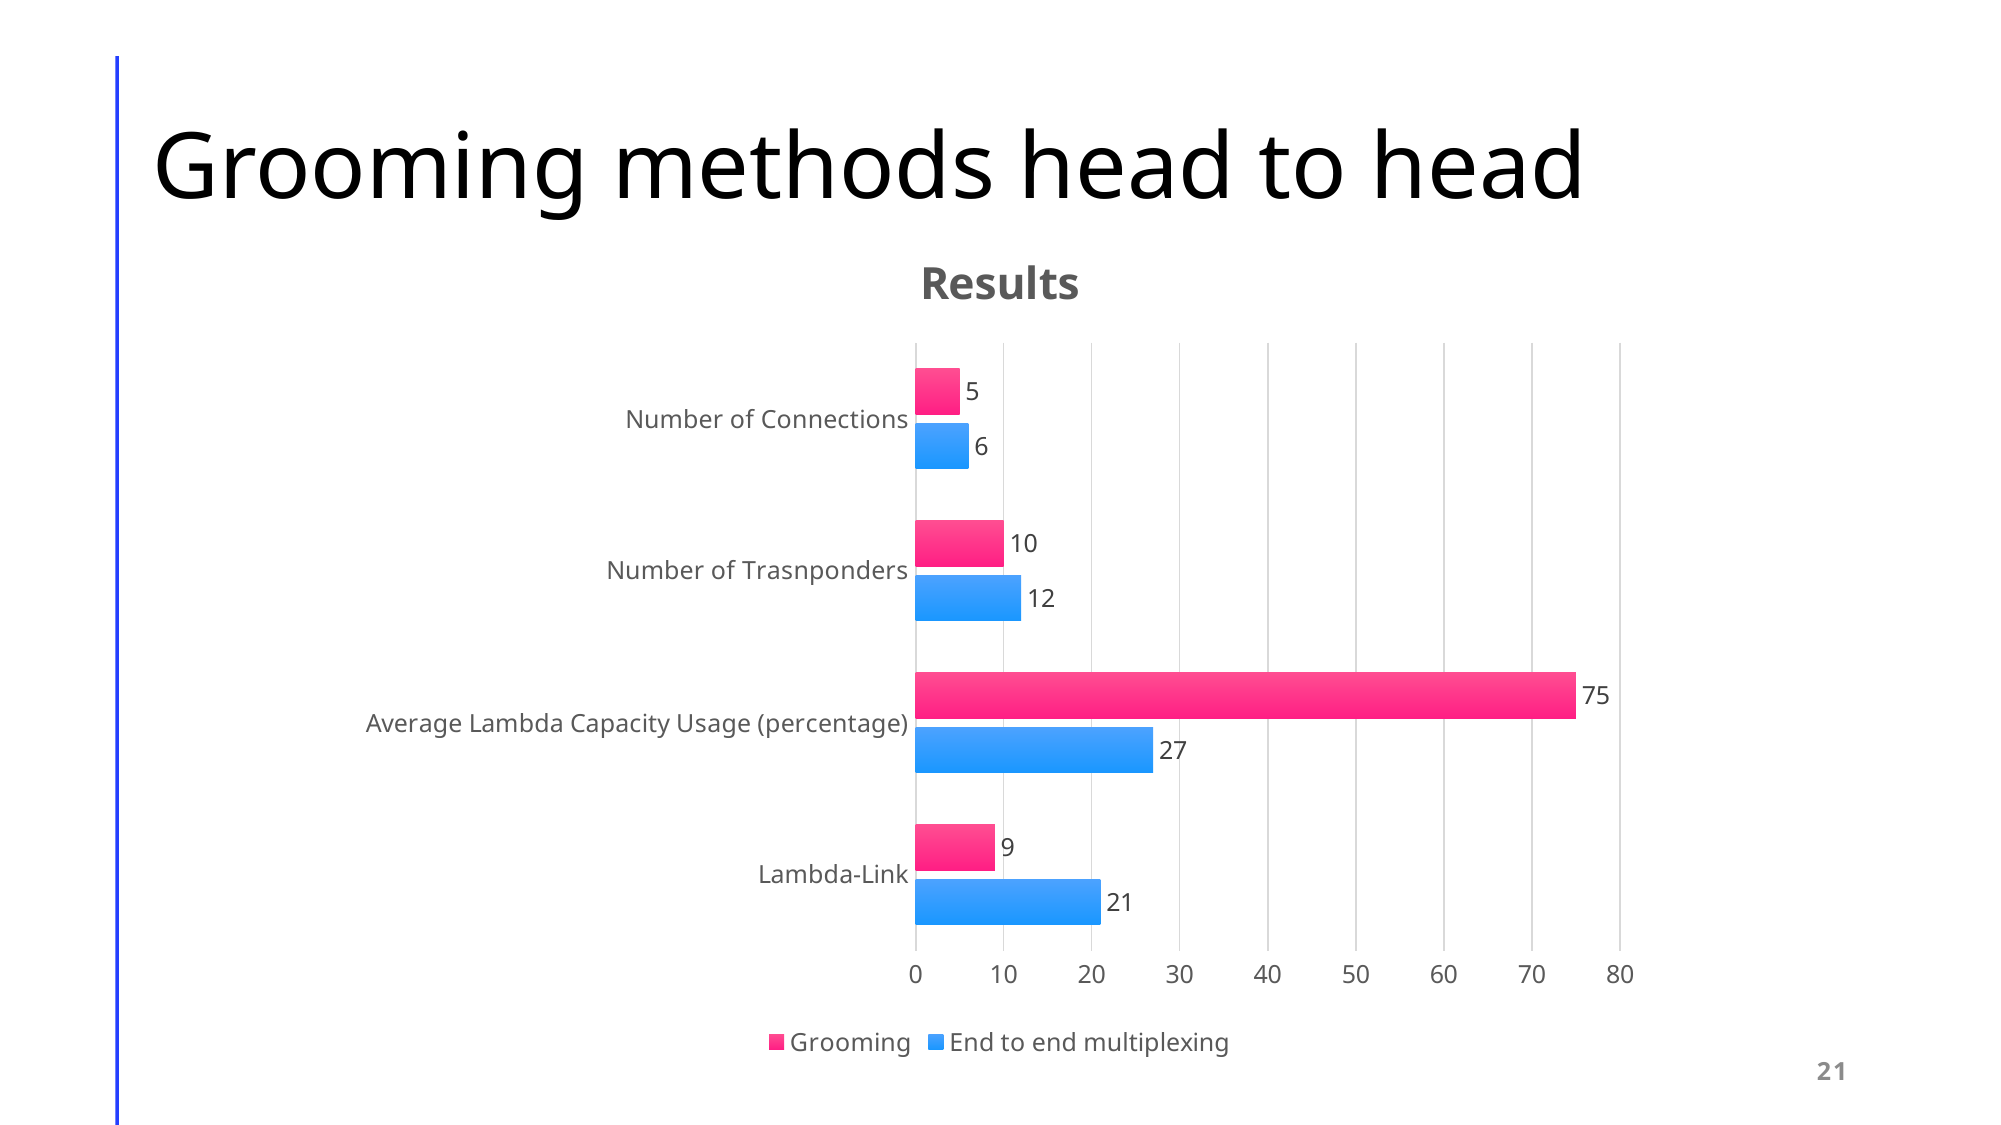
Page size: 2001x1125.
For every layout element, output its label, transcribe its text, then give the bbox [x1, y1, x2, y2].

title Grooming methods head to head [137, 59, 1863, 278]
chart [339, 214, 1661, 1066]
slide_number 21 [1412, 1042, 1863, 1103]
